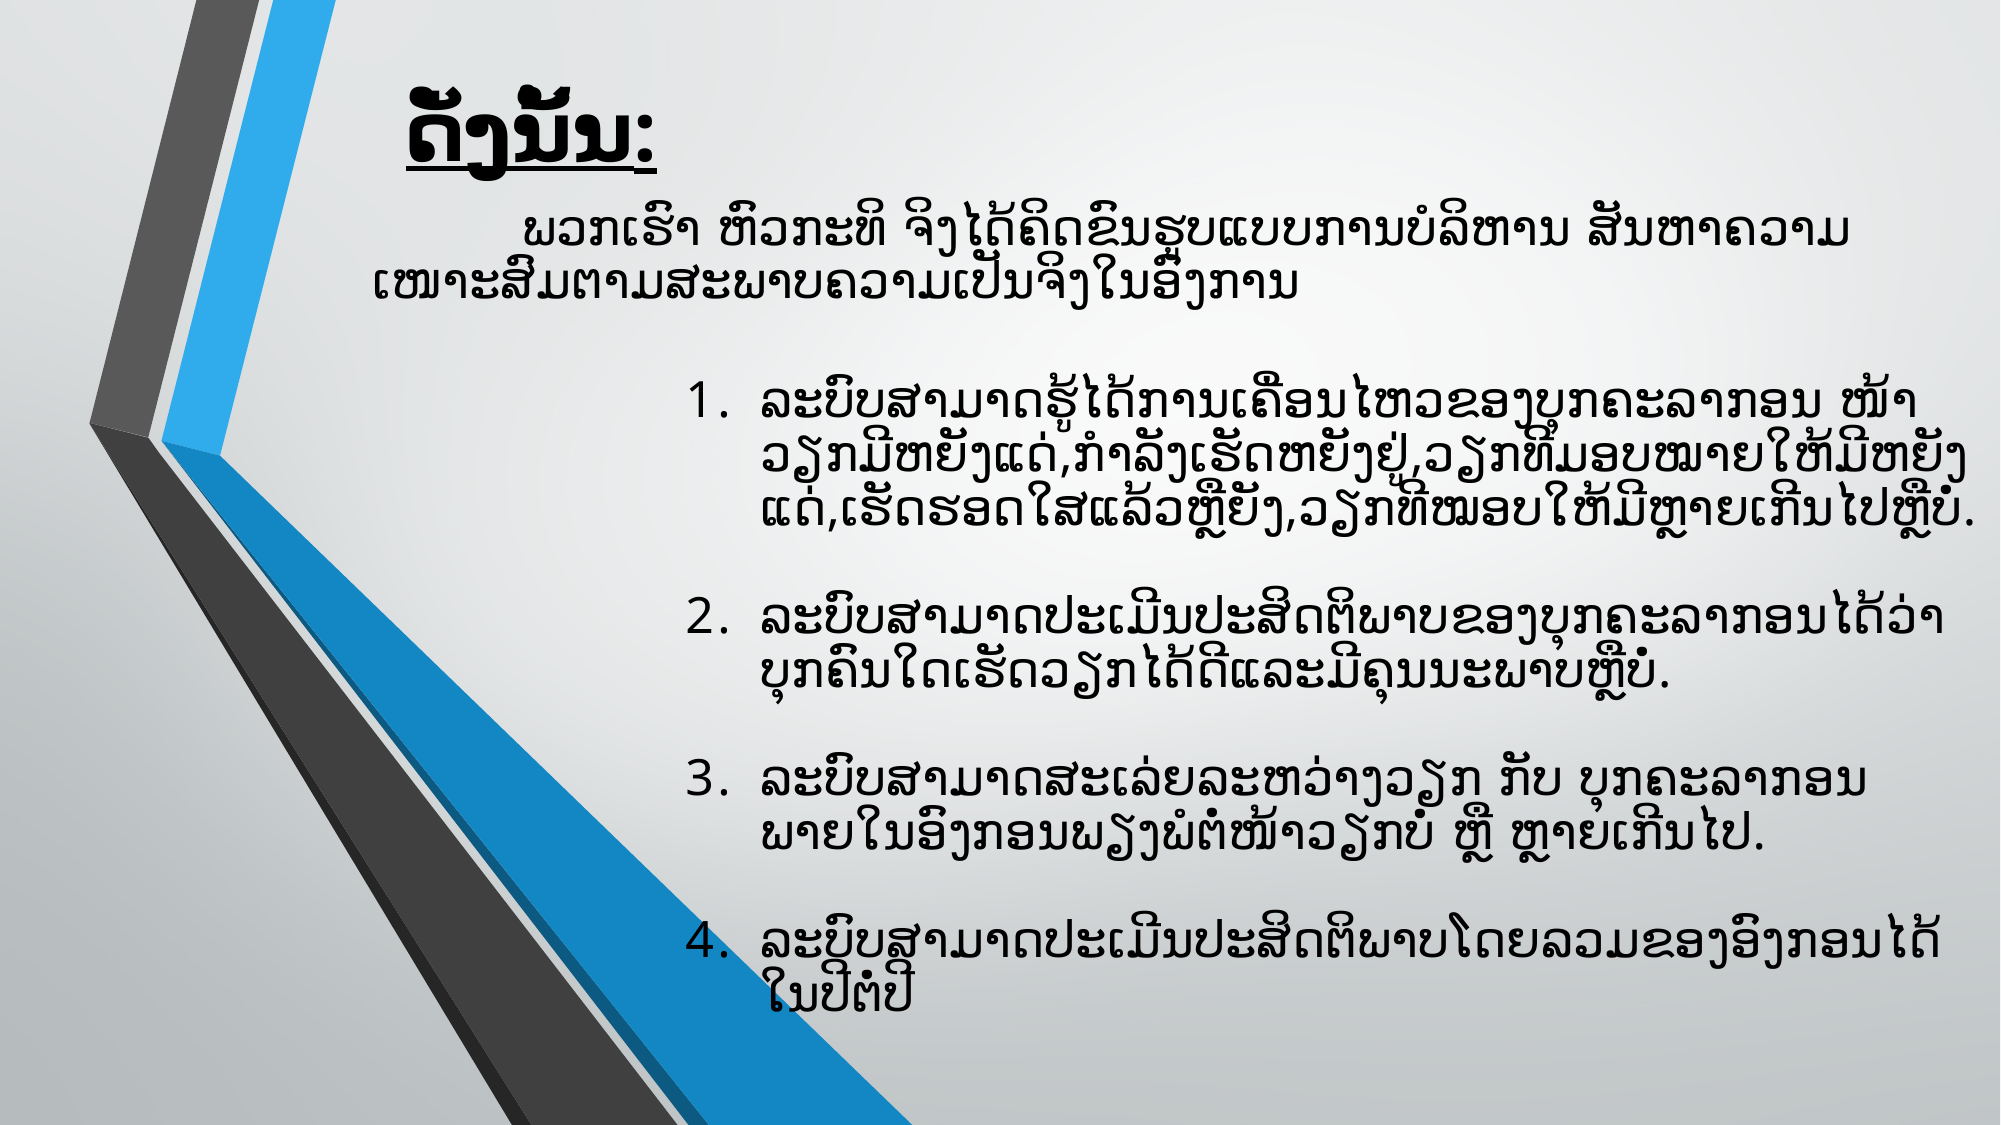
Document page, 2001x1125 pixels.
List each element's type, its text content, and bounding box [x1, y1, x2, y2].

text_box ດັ່ງນັ້ນ: [391, 15, 1892, 138]
text_box [544, 318, 1911, 761]
text_box ລະບົບສາມາດຮູ້ໄດ້ການເຄື່ອນໄຫວຂອງບຸກຄະລາກອນ ໜ້າວຽກມີຫຍັງແດ່,ກຳລັງເຮັດຫຍັງຢູ່,ວຽກທີມອບໝາຍໃຫ້ມີຫຍັງແດ່,ເຮັດຮອດໃສແລ້ວຫຼືຍັງ,ວຽກທີໝອບໃຫ້ມີຫຼາຍເກີນໄປຫຼືບໍ່. ລະບົບສາມາດປະເມີນປະສິດຕິພາບຂອງບຸກຄະລາກອນໄດ້ວ່າ ບຸກຄົນໃດເຮັດວຽກໄດ້ດີແລະມີຄຸນນະພາບຫຼືບໍ່. ລະບົບສາມາດສະເລ່ຍລະຫວ່າງວຽກ ກັບ ບຸກຄະລາກອນ ພາຍໃນອົງກອນພຽງພໍຕໍ່ໜ້າວຽກບໍ່ ຫຼື ຫຼາຍເກີນໄປ. ລະບົບສາມາດປະເມີນປະສິດຕິພາບໂດຍລວມຂອງອົງກອນໄດ້ໃນປີຕໍ່ປີ [670, 334, 2000, 1084]
text_box ພວກເຮົາ ຫົວກະທິ ຈິງໄດ້ຄິດຂົນຮູບແບບການບໍລິຫານ ສັນຫາຄວາມເໜາະສົມຕາມສະພາບຄວາມເປັນຈິງໃນອົງການ [357, 138, 1967, 318]
